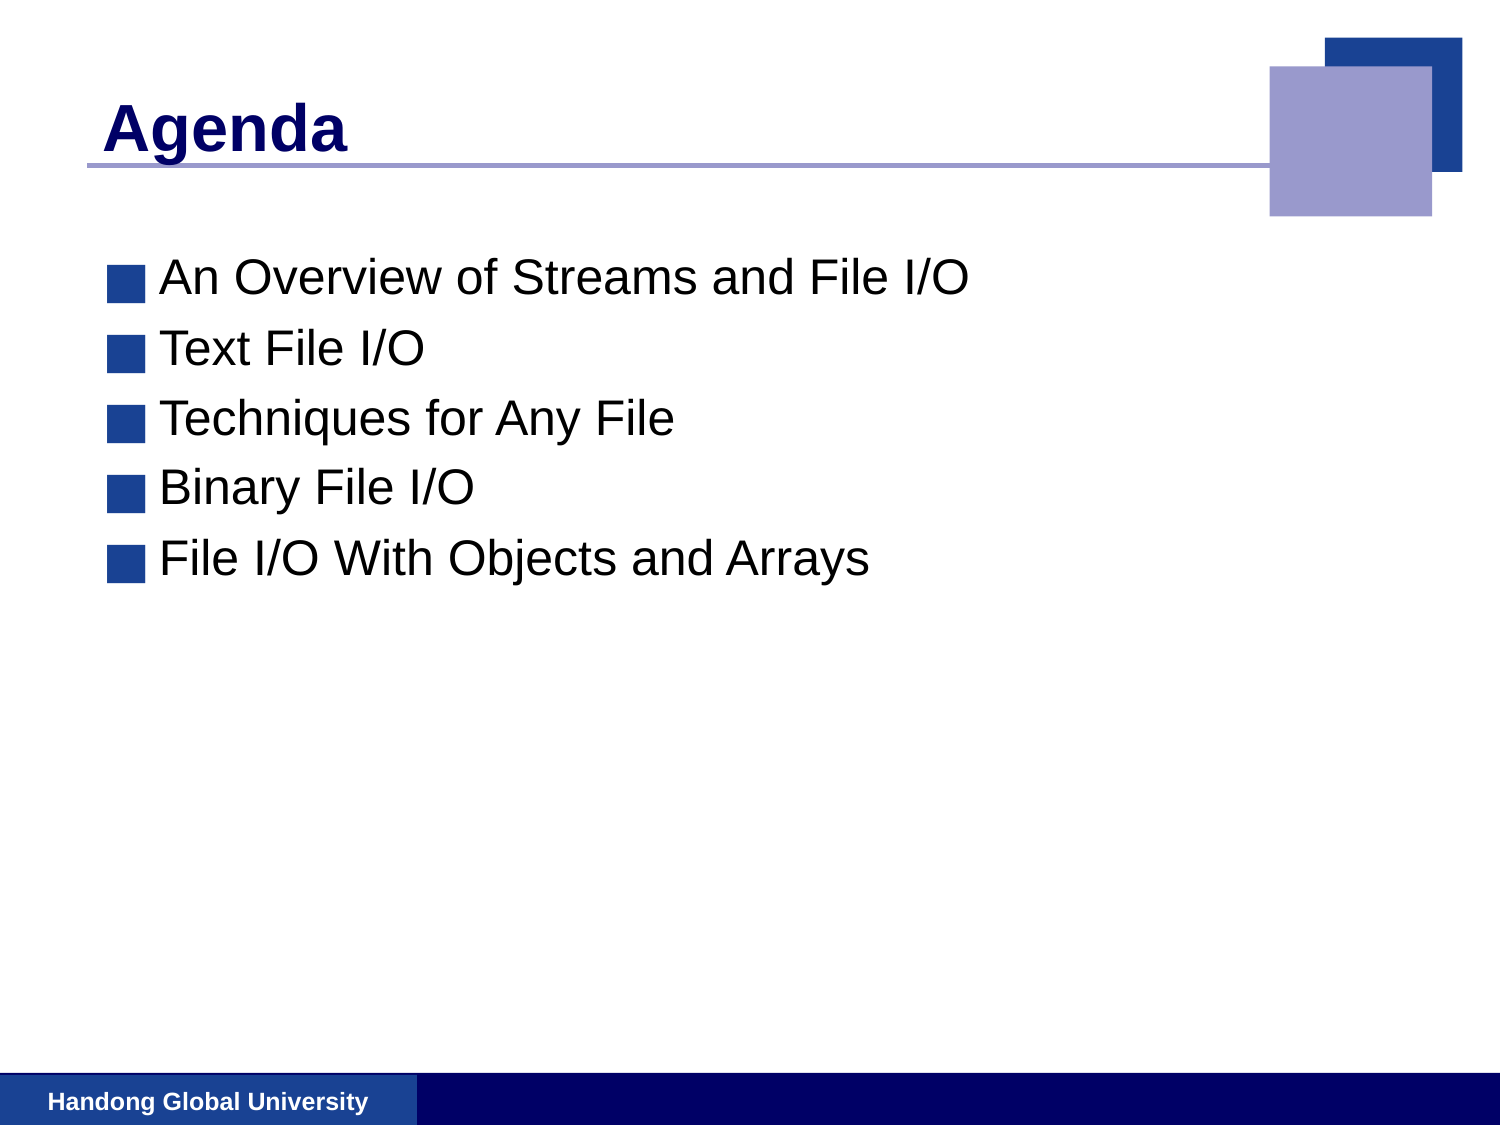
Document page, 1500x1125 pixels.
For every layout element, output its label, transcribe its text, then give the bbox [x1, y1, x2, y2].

list An Overview of Streams and File I/O Text File I/O Techniques for Any File Binary File I/O File I/O With Objects and Arrays [87, 237, 1425, 1013]
title Agenda [87, 46, 1238, 172]
